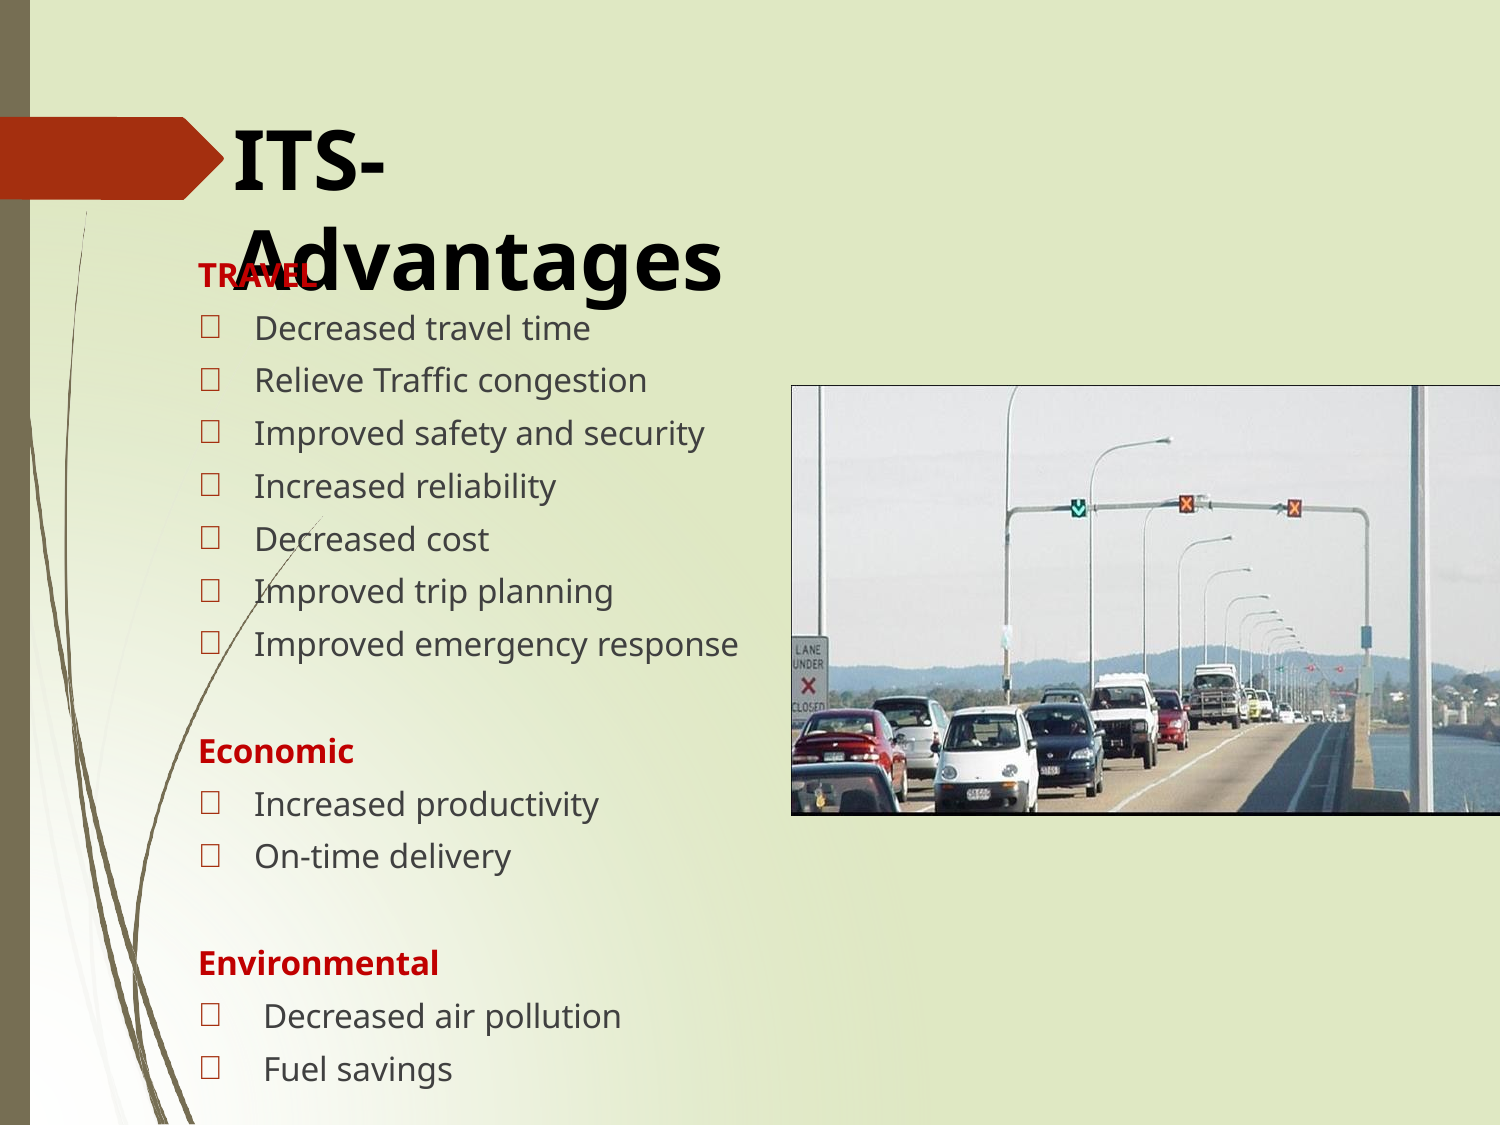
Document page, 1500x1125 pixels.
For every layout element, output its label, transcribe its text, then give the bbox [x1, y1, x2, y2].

text_box [791, 385, 1500, 816]
picture [30, 0, 1500, 1125]
title ITS-Advantages [231, 105, 866, 308]
text_box TRAVEL Decreased travel time Relieve Traffic congestion Improved safety and security Increased reliability Decreased cost Improved trip planning Improved emergency response Economic Increased productivity On-time delivery Environmental Decreased air pollution Fuel savings [195, 239, 764, 1088]
